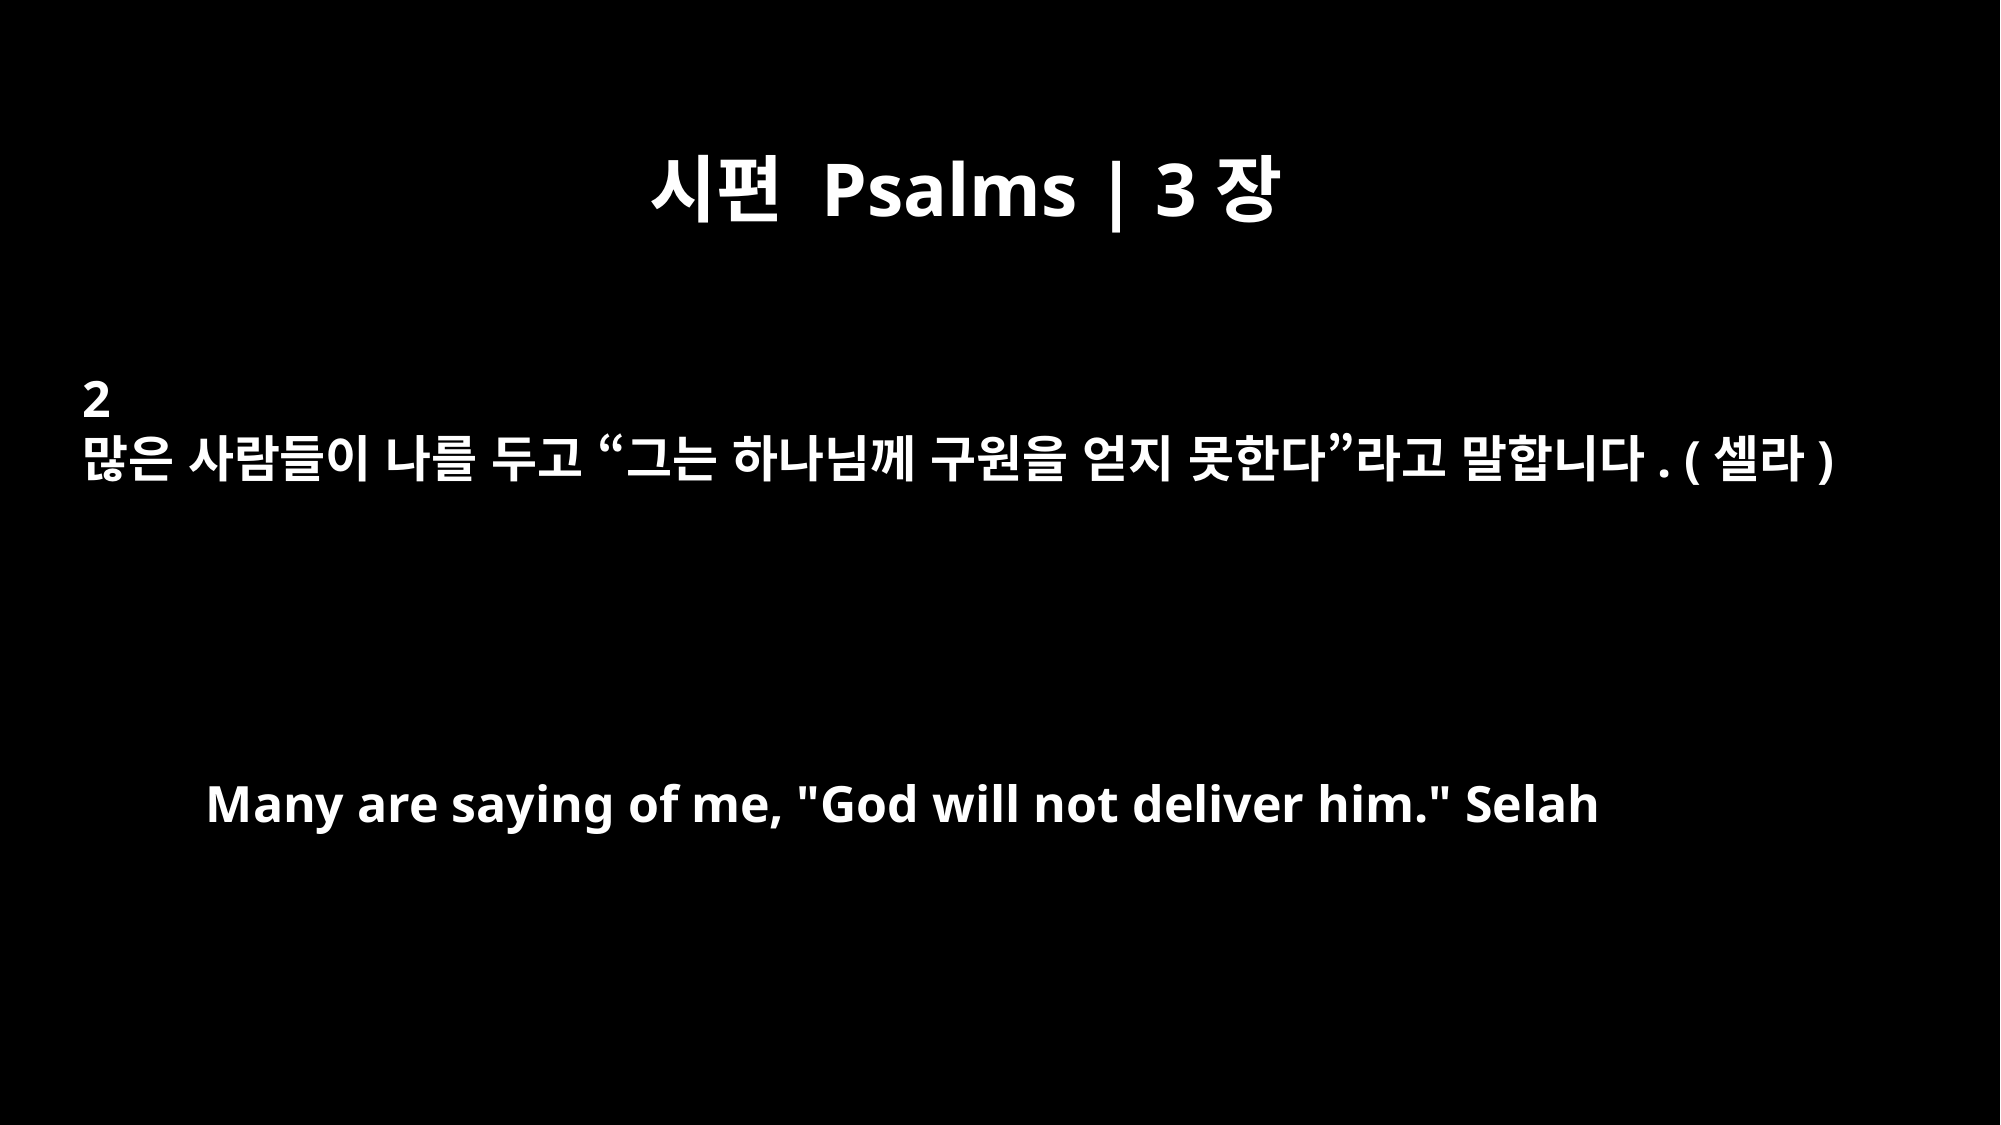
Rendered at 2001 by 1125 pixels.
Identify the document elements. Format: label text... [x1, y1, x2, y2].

text_box Many are saying of me, "God will not deliver him." Selah [191, 764, 1617, 840]
text_box 시편 Psalms | 3장 [634, 136, 1298, 239]
text_box 2 많은 사람들이 나를 두고 “그는 하나님께 구원을 얻지 못한다”라고 말합니다. (셀라) [67, 359, 1850, 495]
